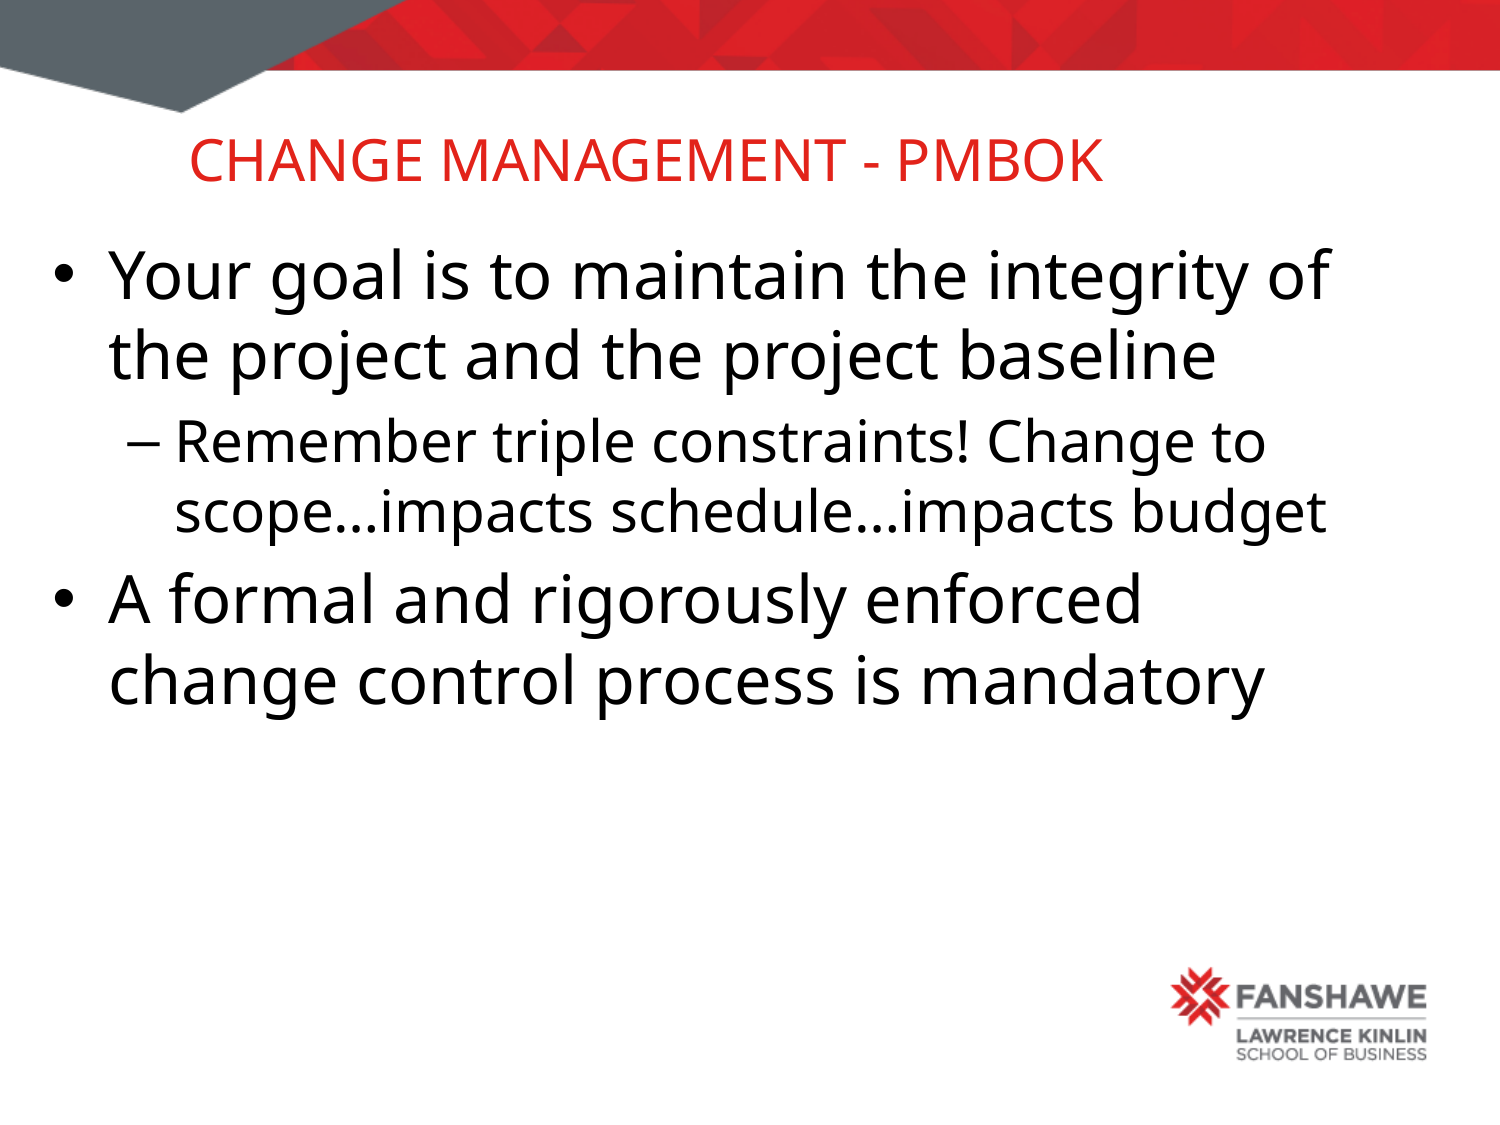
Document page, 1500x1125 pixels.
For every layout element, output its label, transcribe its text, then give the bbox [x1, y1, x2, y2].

text_box Your goal is to maintain the integrity of the project and the project baseline Remember triple constraints! Change to scope…impacts schedule…impacts budget A formal and rigorously enforced change control process is mandatory [37, 224, 1388, 1000]
picture [0, 0, 1500, 114]
title Change Management - PMBOK [187, 5, 1236, 194]
picture [0, 907, 1500, 1125]
